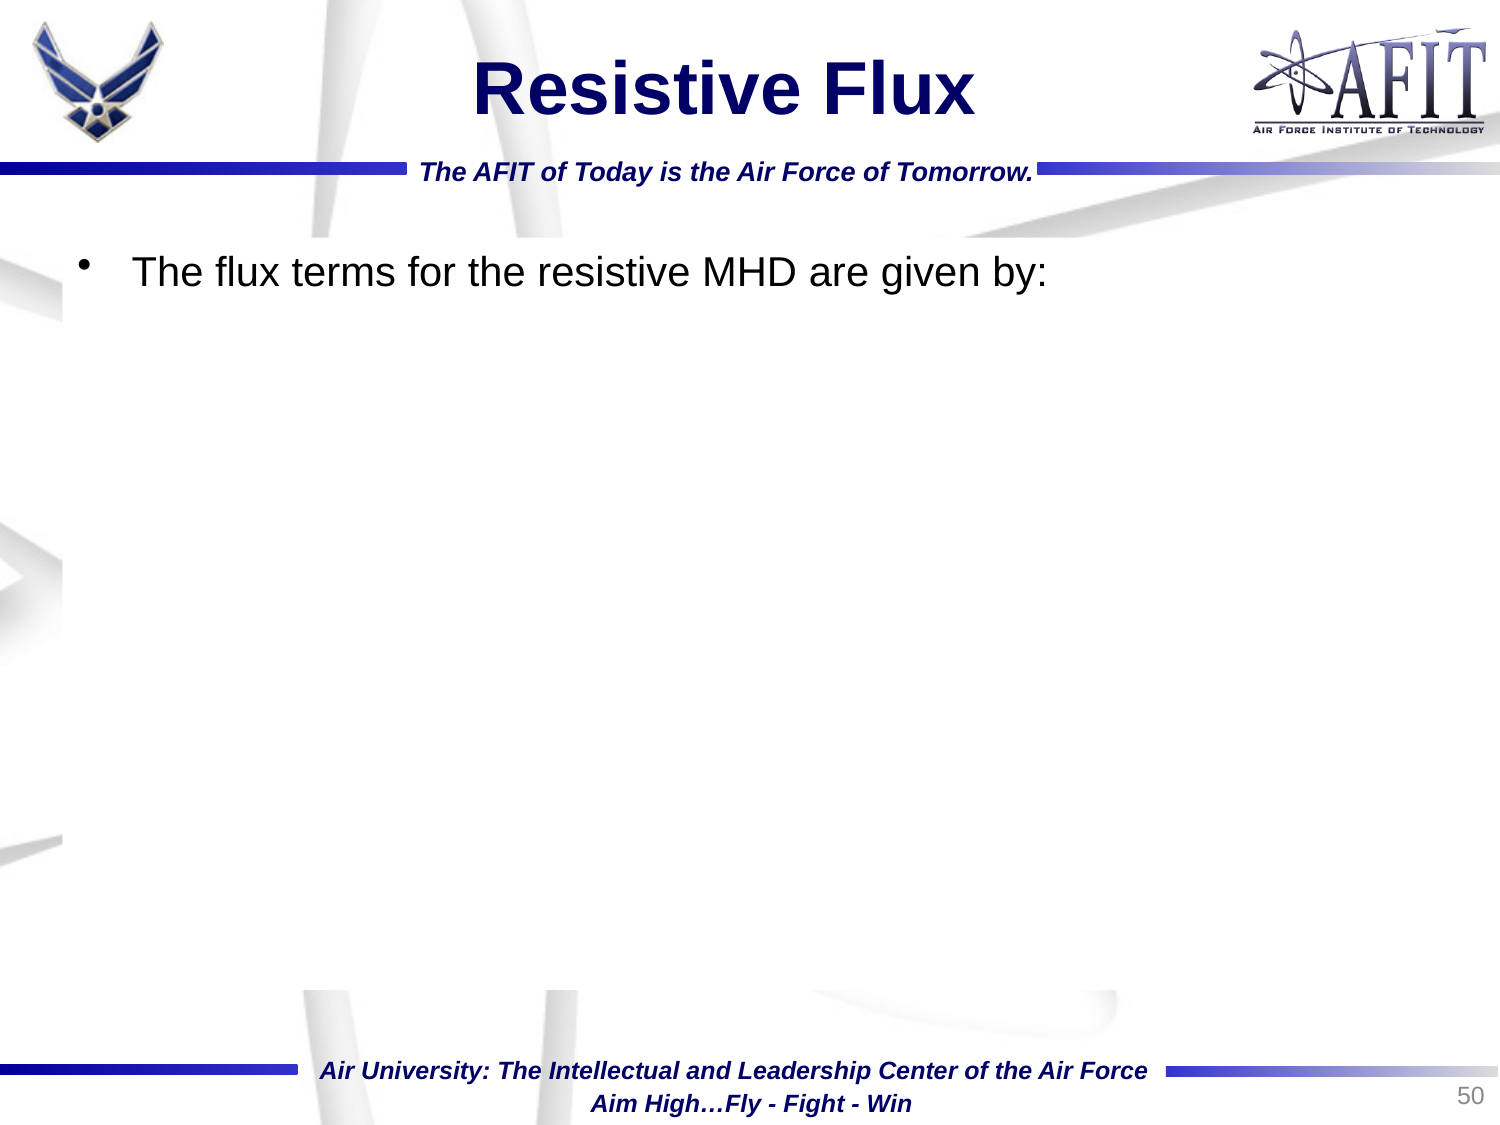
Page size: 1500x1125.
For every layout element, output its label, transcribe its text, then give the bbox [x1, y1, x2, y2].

picture [803, 169, 810, 179]
slide_number 50 [1149, 1065, 1500, 1125]
picture [0, 169, 1500, 1125]
picture [994, 169, 1001, 179]
picture [957, 169, 964, 179]
picture [545, 169, 552, 179]
picture [1363, 0, 1500, 162]
picture [868, 169, 875, 179]
picture [916, 169, 923, 179]
picture [610, 169, 616, 179]
picture [594, 169, 601, 179]
picture [0, 0, 87, 162]
title Resistive Flux [87, 0, 1363, 169]
